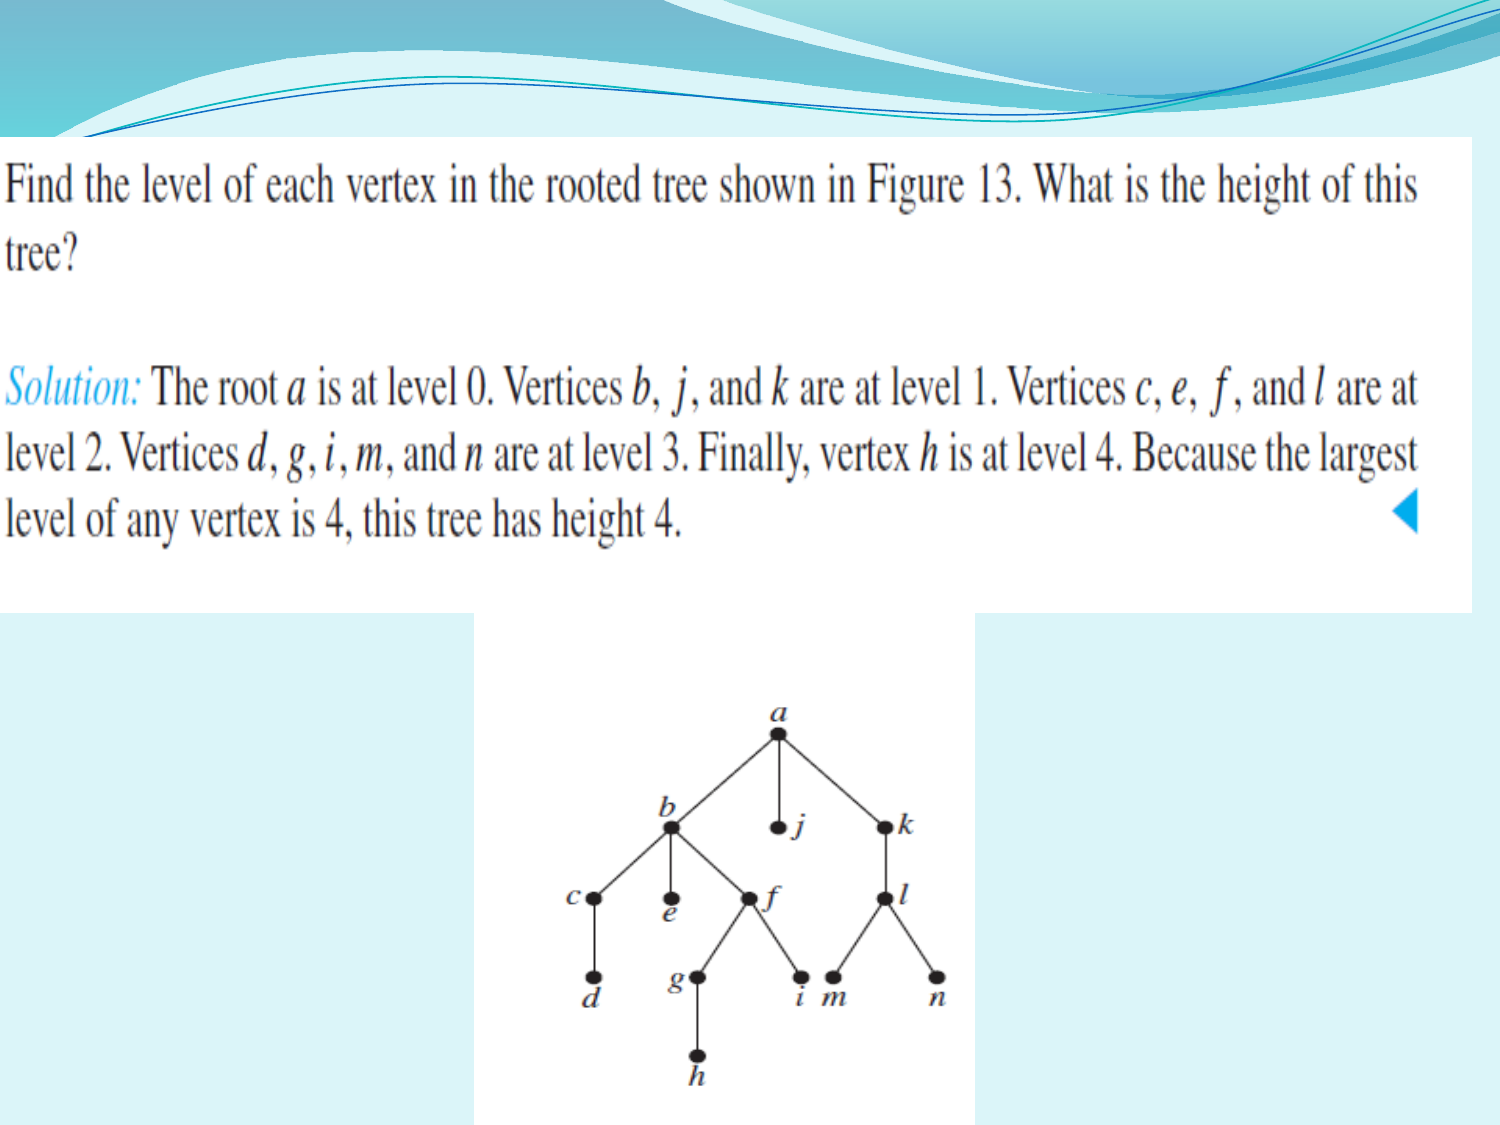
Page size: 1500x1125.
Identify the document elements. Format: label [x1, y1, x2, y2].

picture [0, 137, 1473, 1125]
